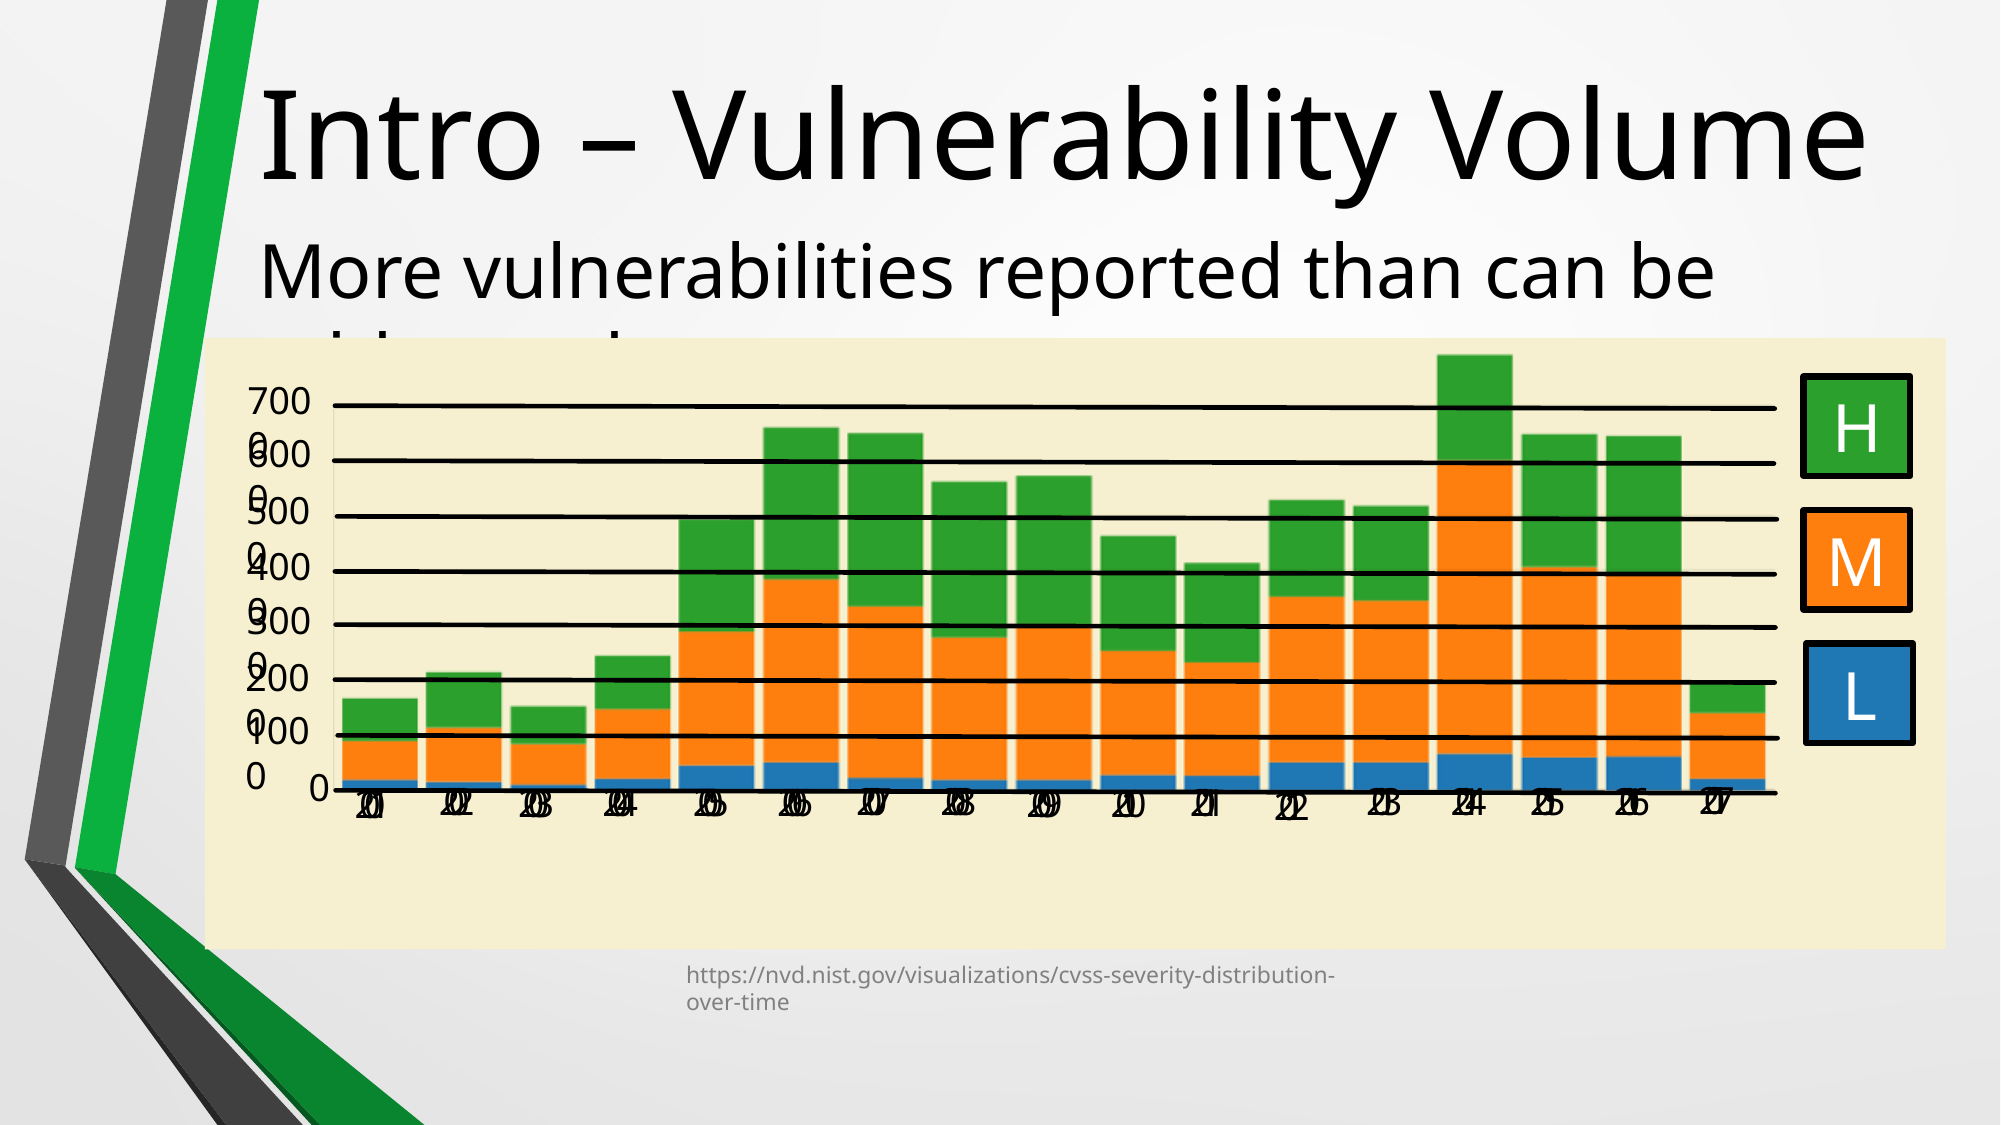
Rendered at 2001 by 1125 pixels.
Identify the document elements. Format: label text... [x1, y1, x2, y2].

title Intro – Vulnerability Volume [243, 43, 1887, 215]
list More vulnerabilities reported than can be addressed [243, 215, 1887, 337]
list More vulnerabilities reported than can be addressed [243, 1000, 1887, 1033]
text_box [204, 337, 1946, 1000]
